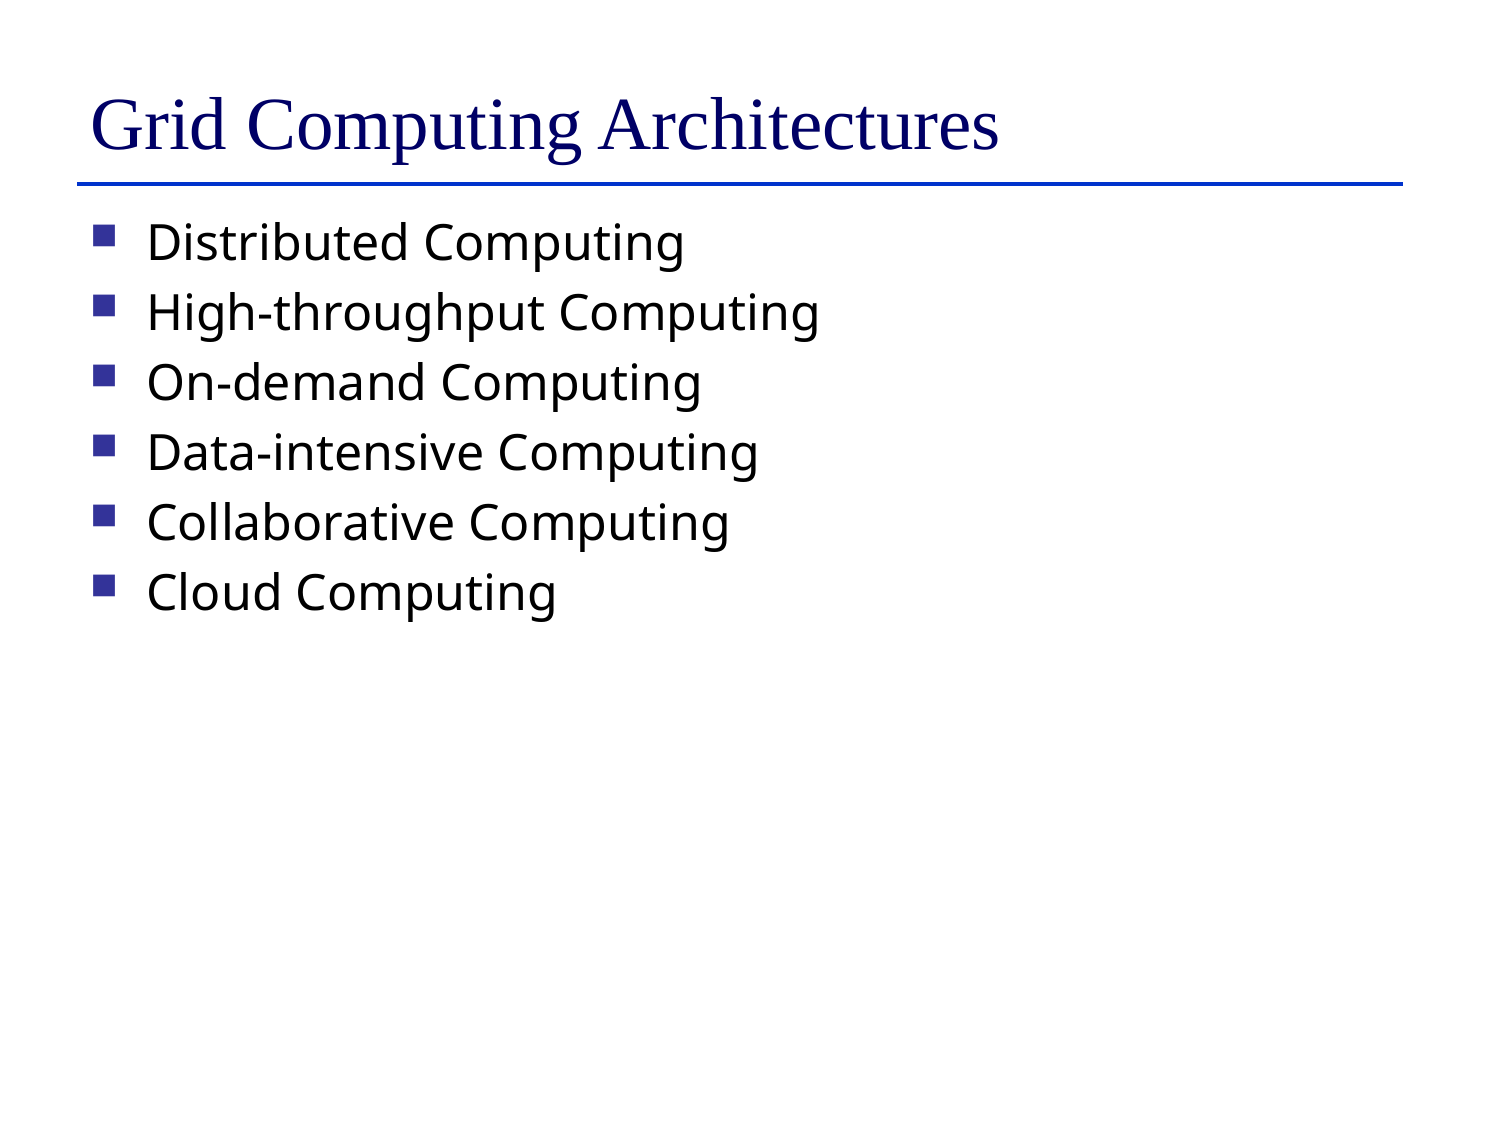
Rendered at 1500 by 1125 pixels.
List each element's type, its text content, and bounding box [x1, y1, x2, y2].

title Grid Computing Architectures [75, 62, 1413, 172]
list Distributed Computing High-throughput Computing On-demand Computing Data-intensive Computing Collaborative Computing Cloud Computing [75, 203, 1413, 1042]
